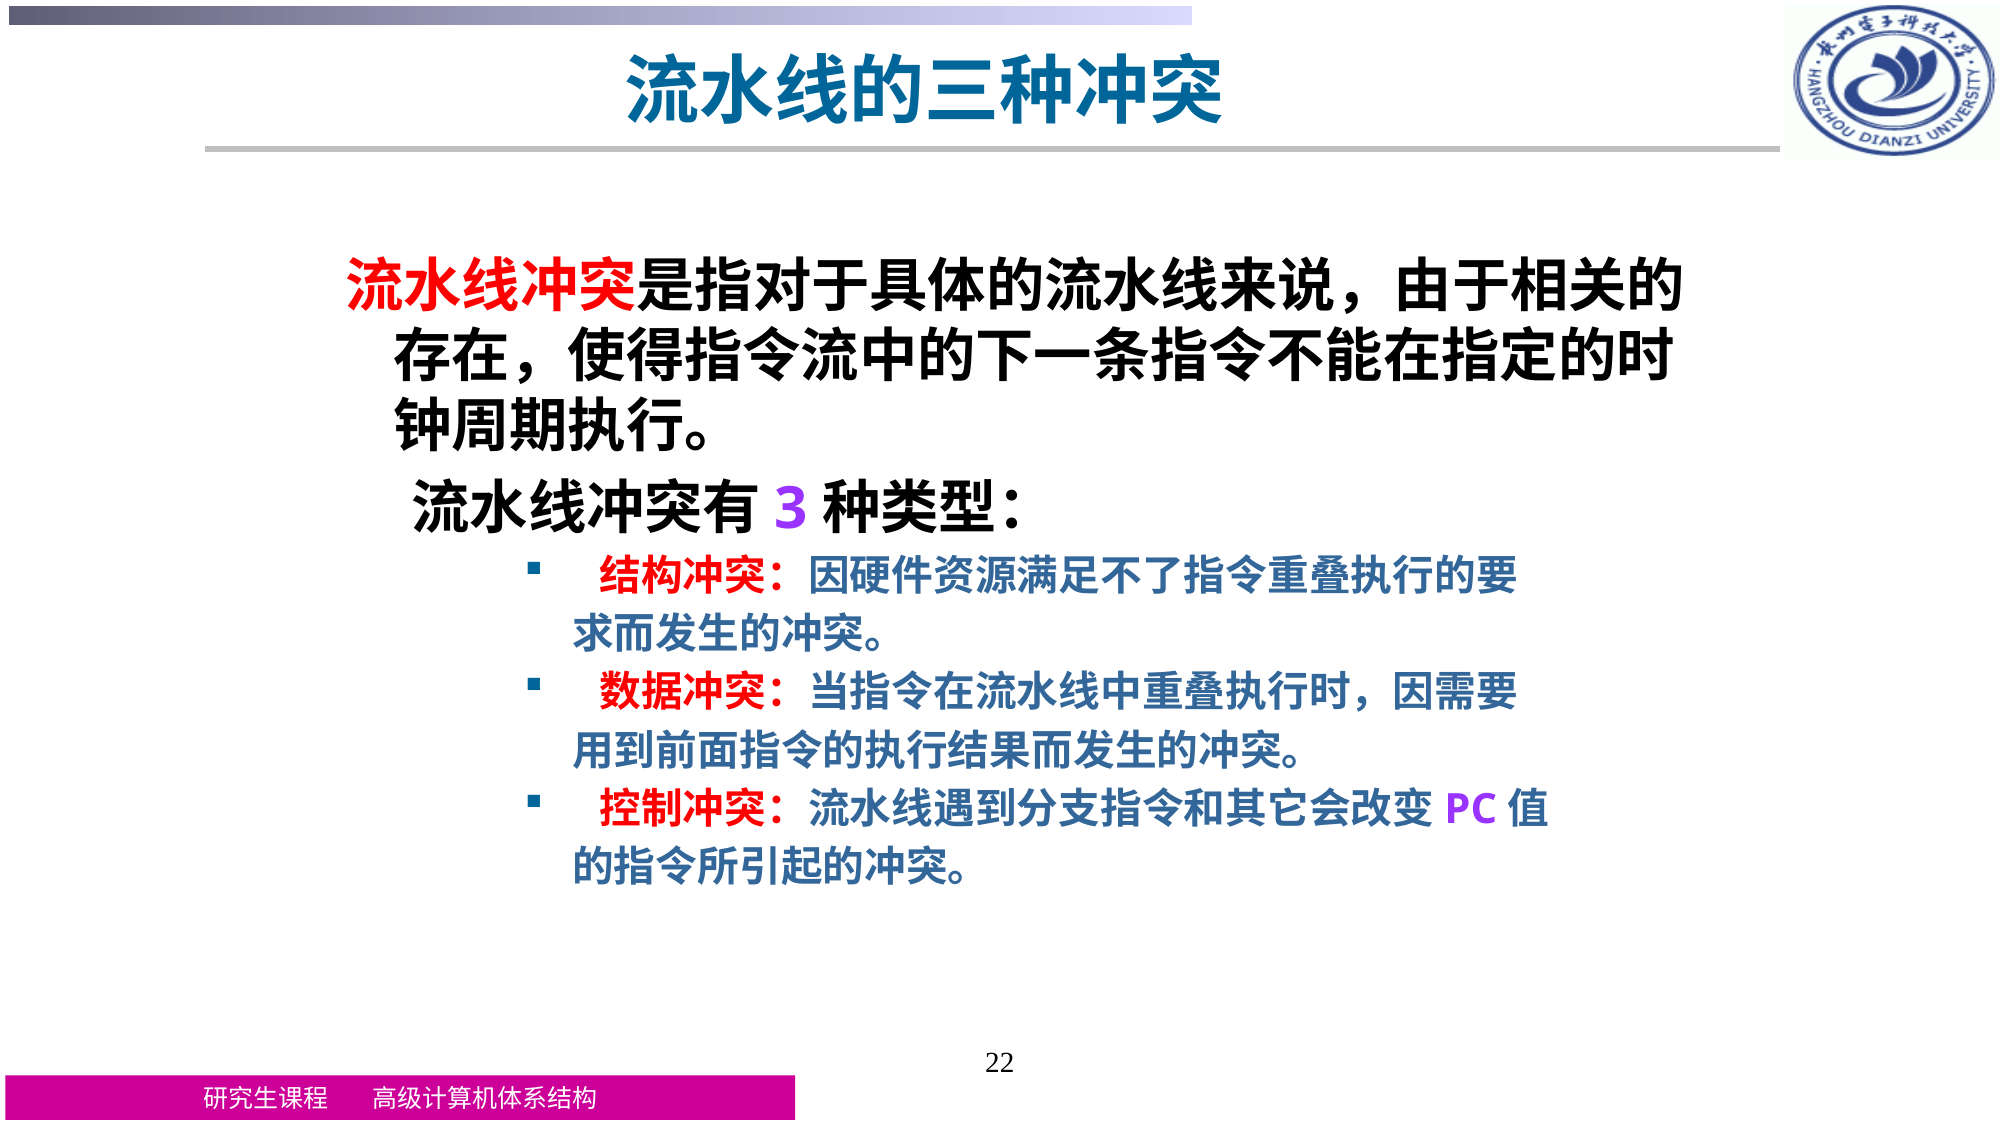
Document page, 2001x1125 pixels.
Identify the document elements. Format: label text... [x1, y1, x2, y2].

picture [1785, 4, 2000, 160]
footer 22 [683, 1035, 1317, 1112]
title 流水线的三种冲突 [99, 24, 1750, 150]
list 流水线冲突是指对于具体的流水线来说，由于相关的存在，使得指令流中的下一条指令不能在指定的时钟周期执行。 流水线冲突有3种类型： 结构冲突：因硬件资源满足不了指令重叠执行的要 求而发生的冲突。 数据冲突：当指令在流水线中重叠执行时，因需要 用到前面指令的执行结果而发生的冲突。 控制冲突：流水线遇到分支指令和其它会改变PC值 的指令所引起的冲突。 [303, 240, 1704, 998]
